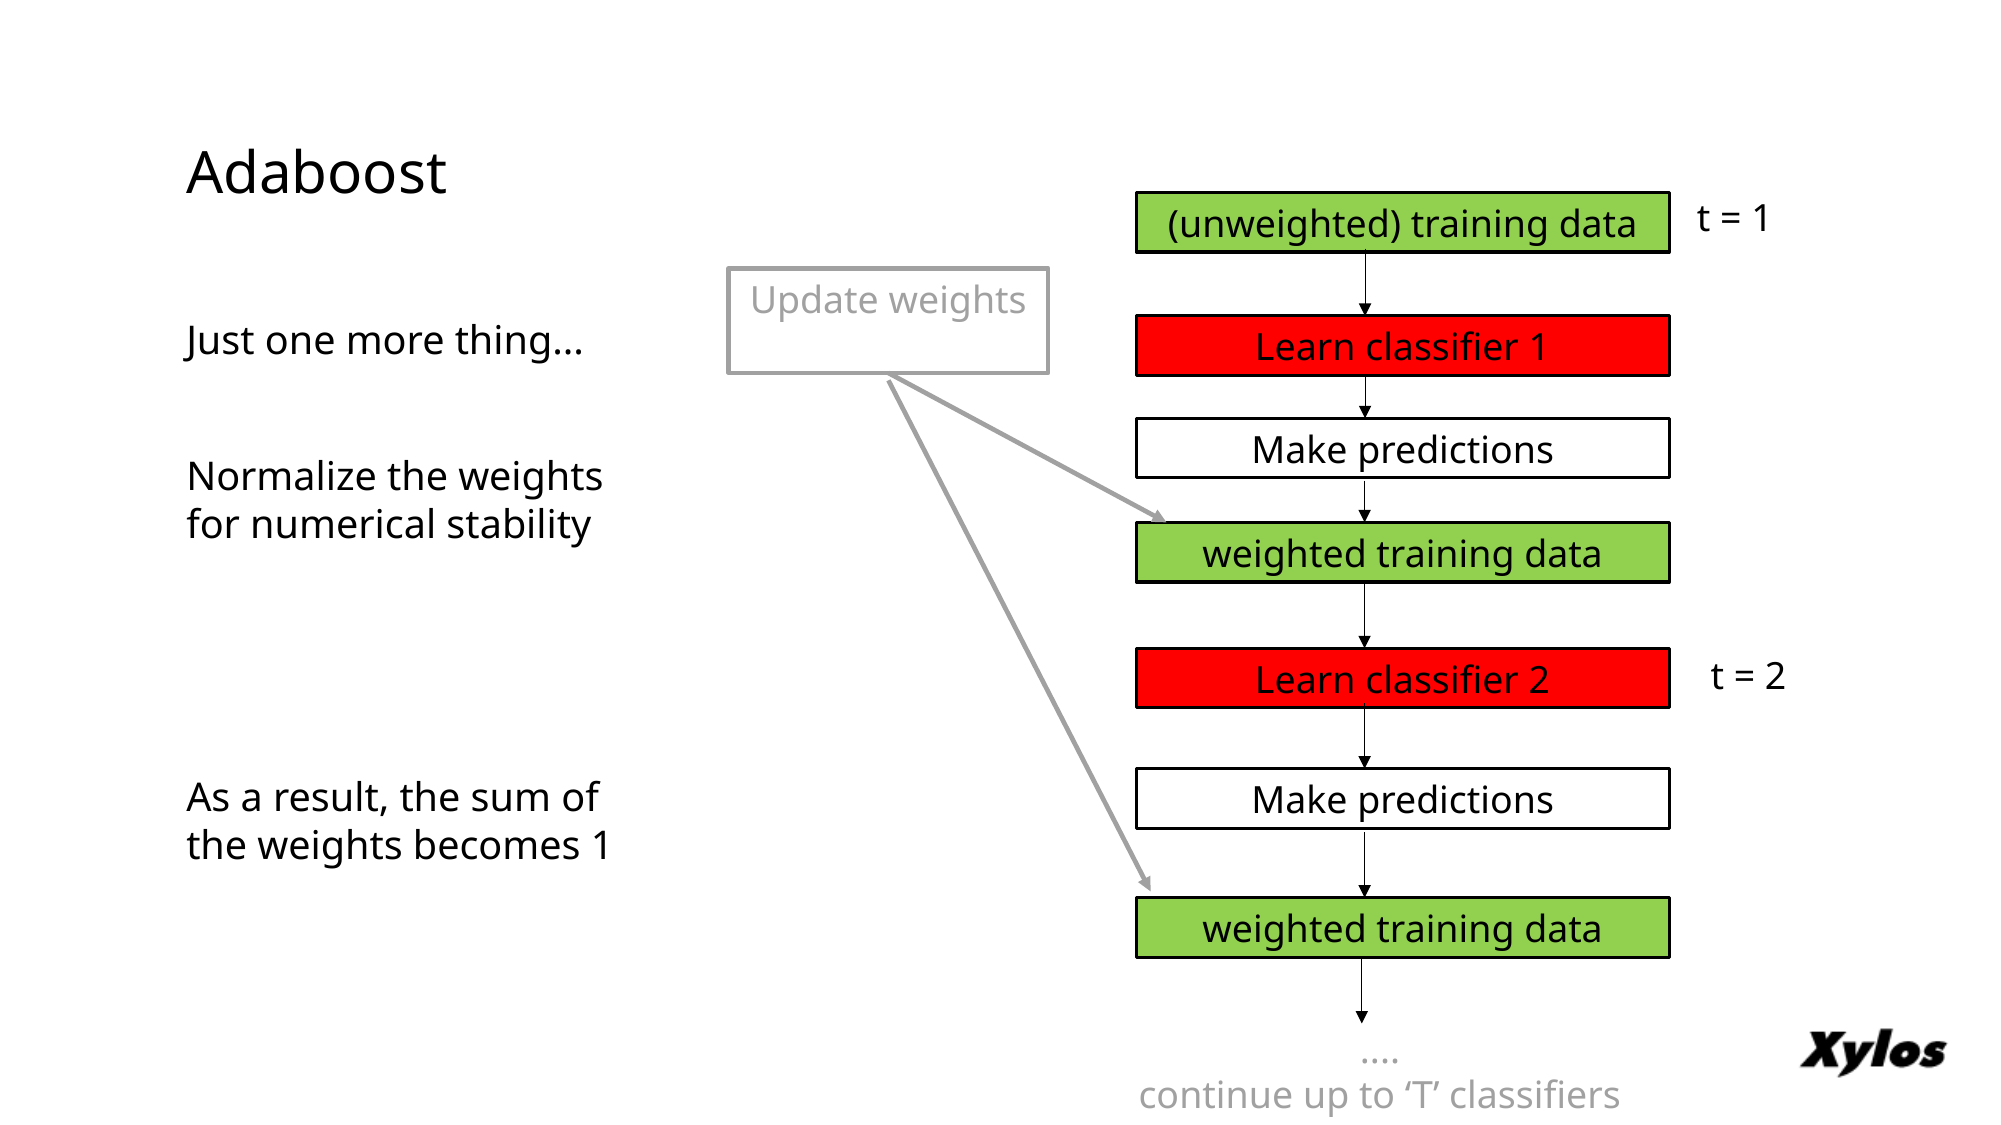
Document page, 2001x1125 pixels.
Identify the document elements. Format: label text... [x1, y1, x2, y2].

text_box Learn classifier 1 [1136, 315, 1670, 376]
list Just one more thing... Normalize the weights for numerical stability As a result, the sum of the weights becomes 1 [171, 307, 682, 898]
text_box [888, 380, 1151, 892]
text_box t = 2 [1695, 644, 1903, 704]
text_box Make predictions [1167, 418, 1670, 478]
text_box Learn classifier 2 [1151, 648, 1670, 708]
text_box (unweighted) training data [1136, 192, 1670, 252]
picture [1796, 1021, 2000, 1125]
text_box t = 1 [1682, 186, 1889, 247]
text_box Update weights [728, 268, 1049, 373]
title Adaboost [171, 129, 1825, 219]
text_box weighted training data [1151, 522, 1670, 582]
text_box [888, 374, 1167, 523]
text_box weighted training data [1136, 897, 1670, 958]
text_box .... continue up to ‘T’ classifiers [1090, 1018, 1670, 1124]
text_box Make predictions [1151, 768, 1670, 829]
